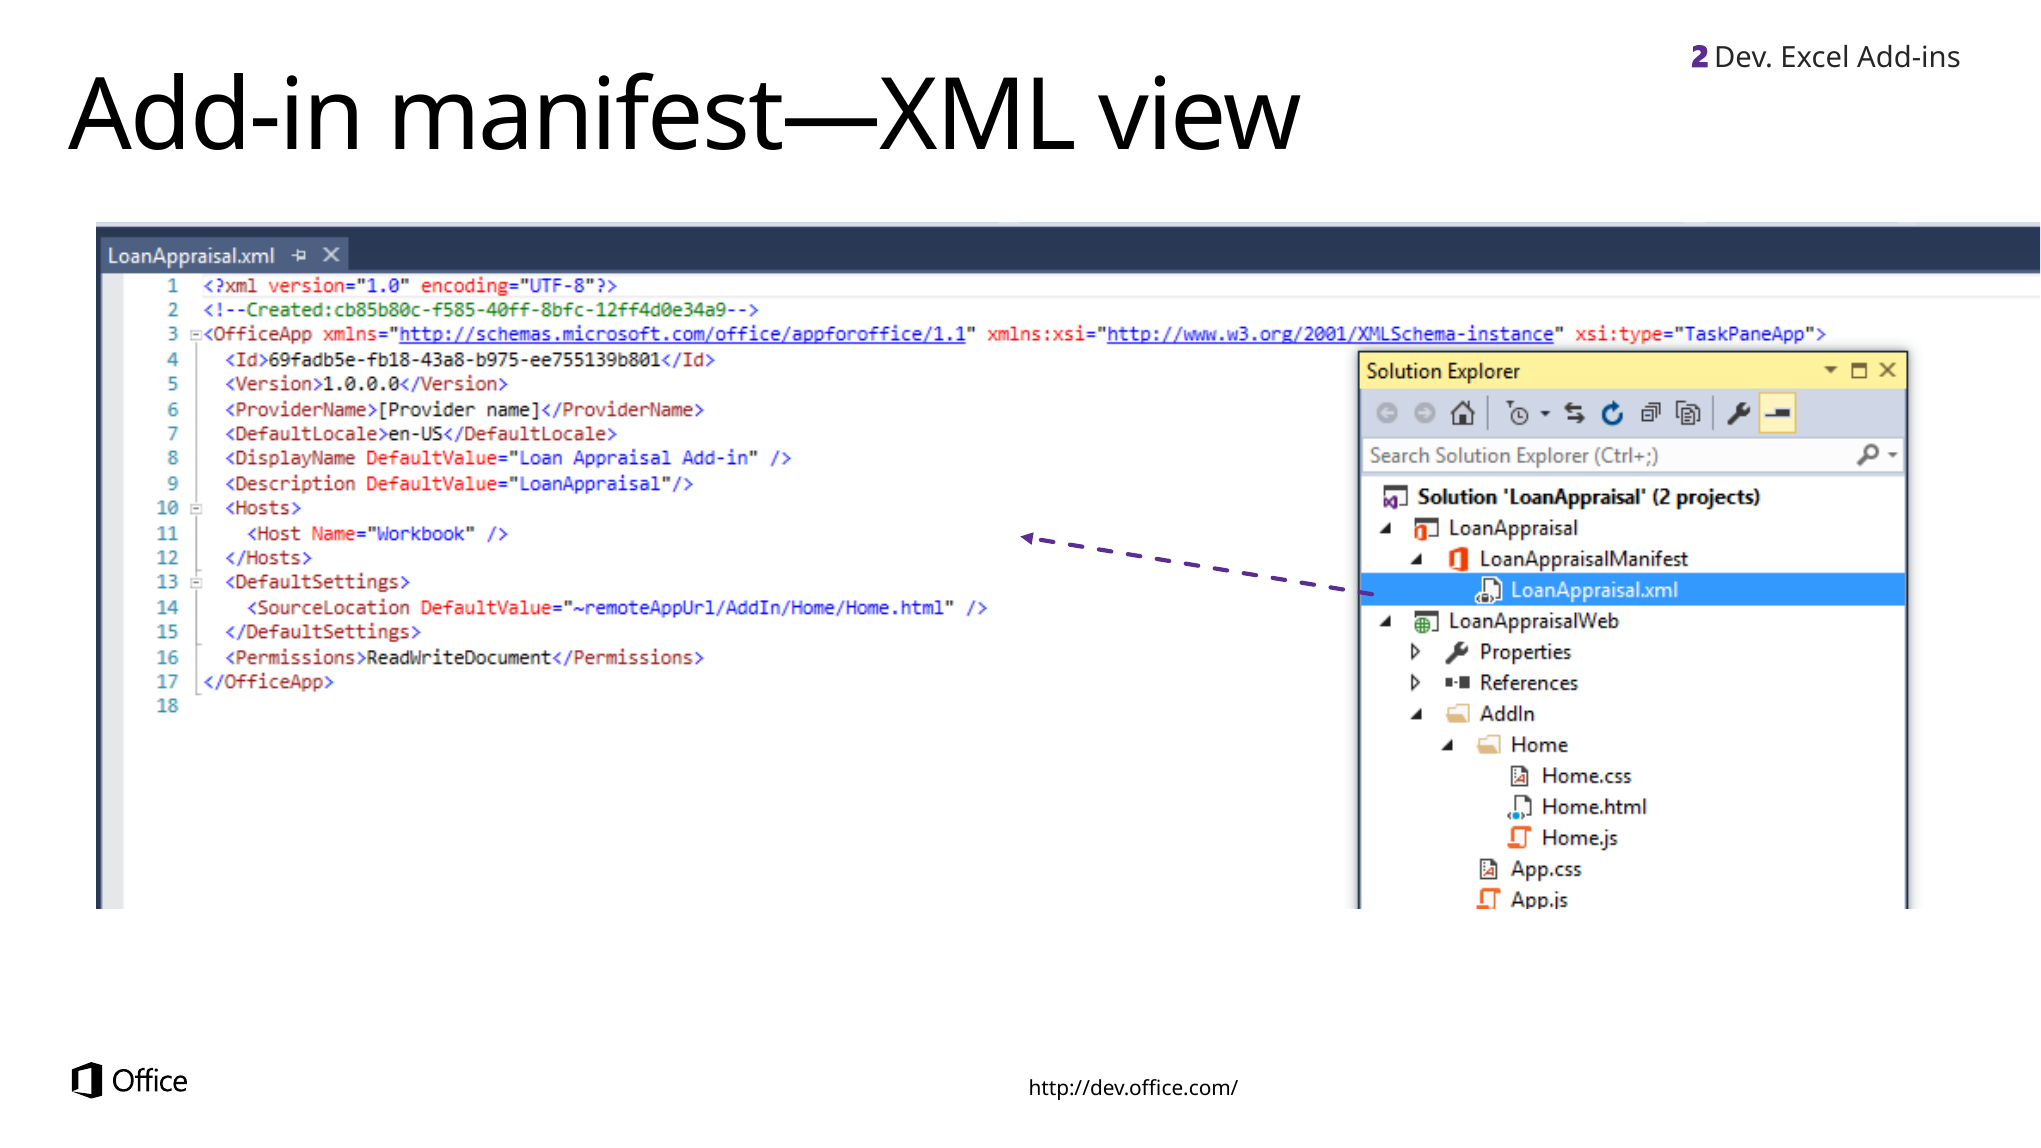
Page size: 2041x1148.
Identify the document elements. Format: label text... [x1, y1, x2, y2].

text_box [1690, 27, 2026, 75]
title Add-in manifest—XML view [45, 48, 1996, 199]
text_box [1019, 536, 1373, 595]
picture [95, 222, 2041, 909]
